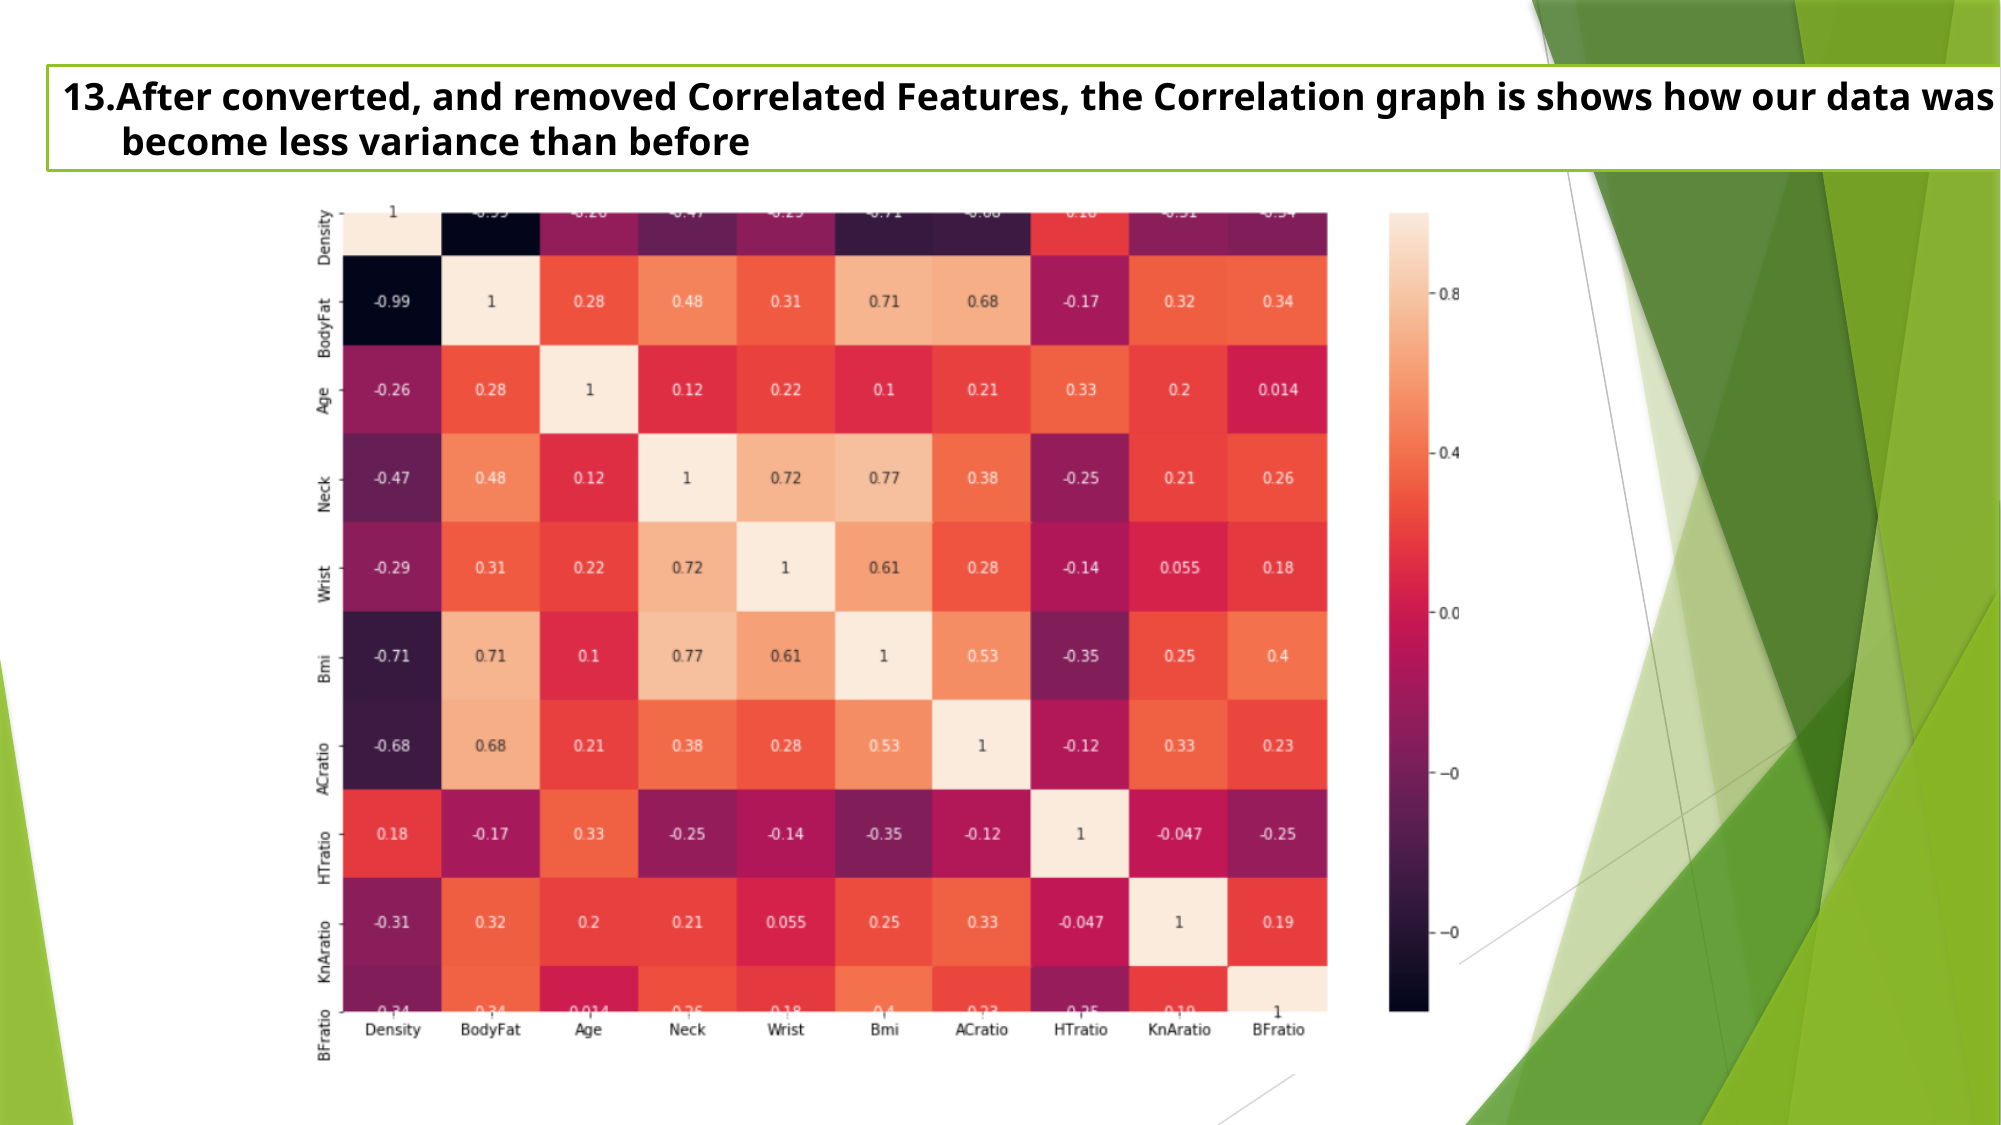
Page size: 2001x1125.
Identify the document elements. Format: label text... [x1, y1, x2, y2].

text_box 13.After converted, and removed Correlated Features, the Correlation graph is shows how our data was become less variance than before [46, 64, 2000, 172]
picture [276, 188, 1459, 1074]
